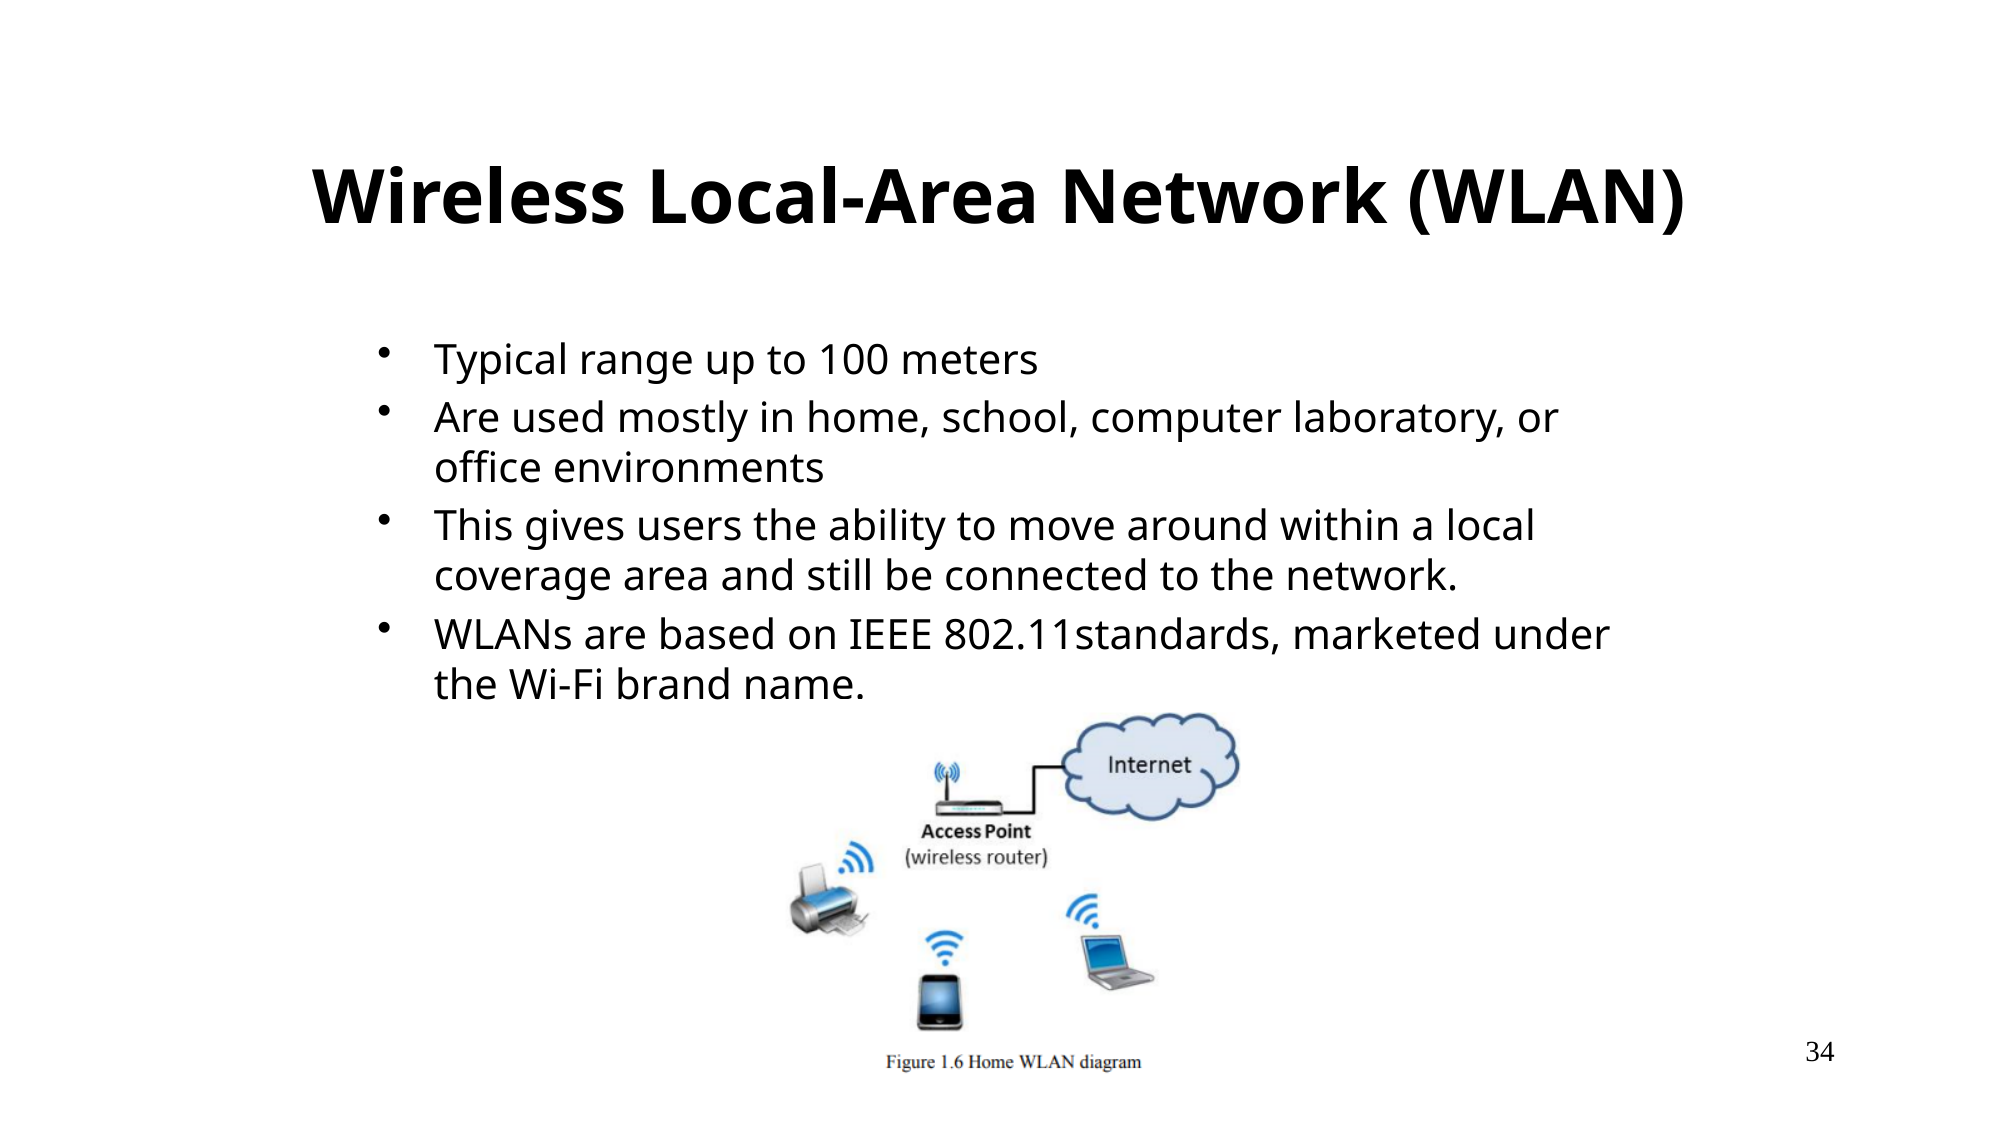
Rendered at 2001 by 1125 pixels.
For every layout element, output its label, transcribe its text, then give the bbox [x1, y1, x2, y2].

picture [737, 699, 1253, 1102]
slide_number 34 [1433, 1024, 1851, 1101]
title Wireless Local-Area Network (WLAN) [149, 99, 1851, 288]
list Typical range up to 100 meters Are used mostly in home, school, computer laboratory, or office environments This gives users the ability to move around within a local coverage area and still be connected to the network. WLANs are based on IEEE 802.11standards, marketed under the Wi-Fi brand name. [362, 324, 1663, 963]
